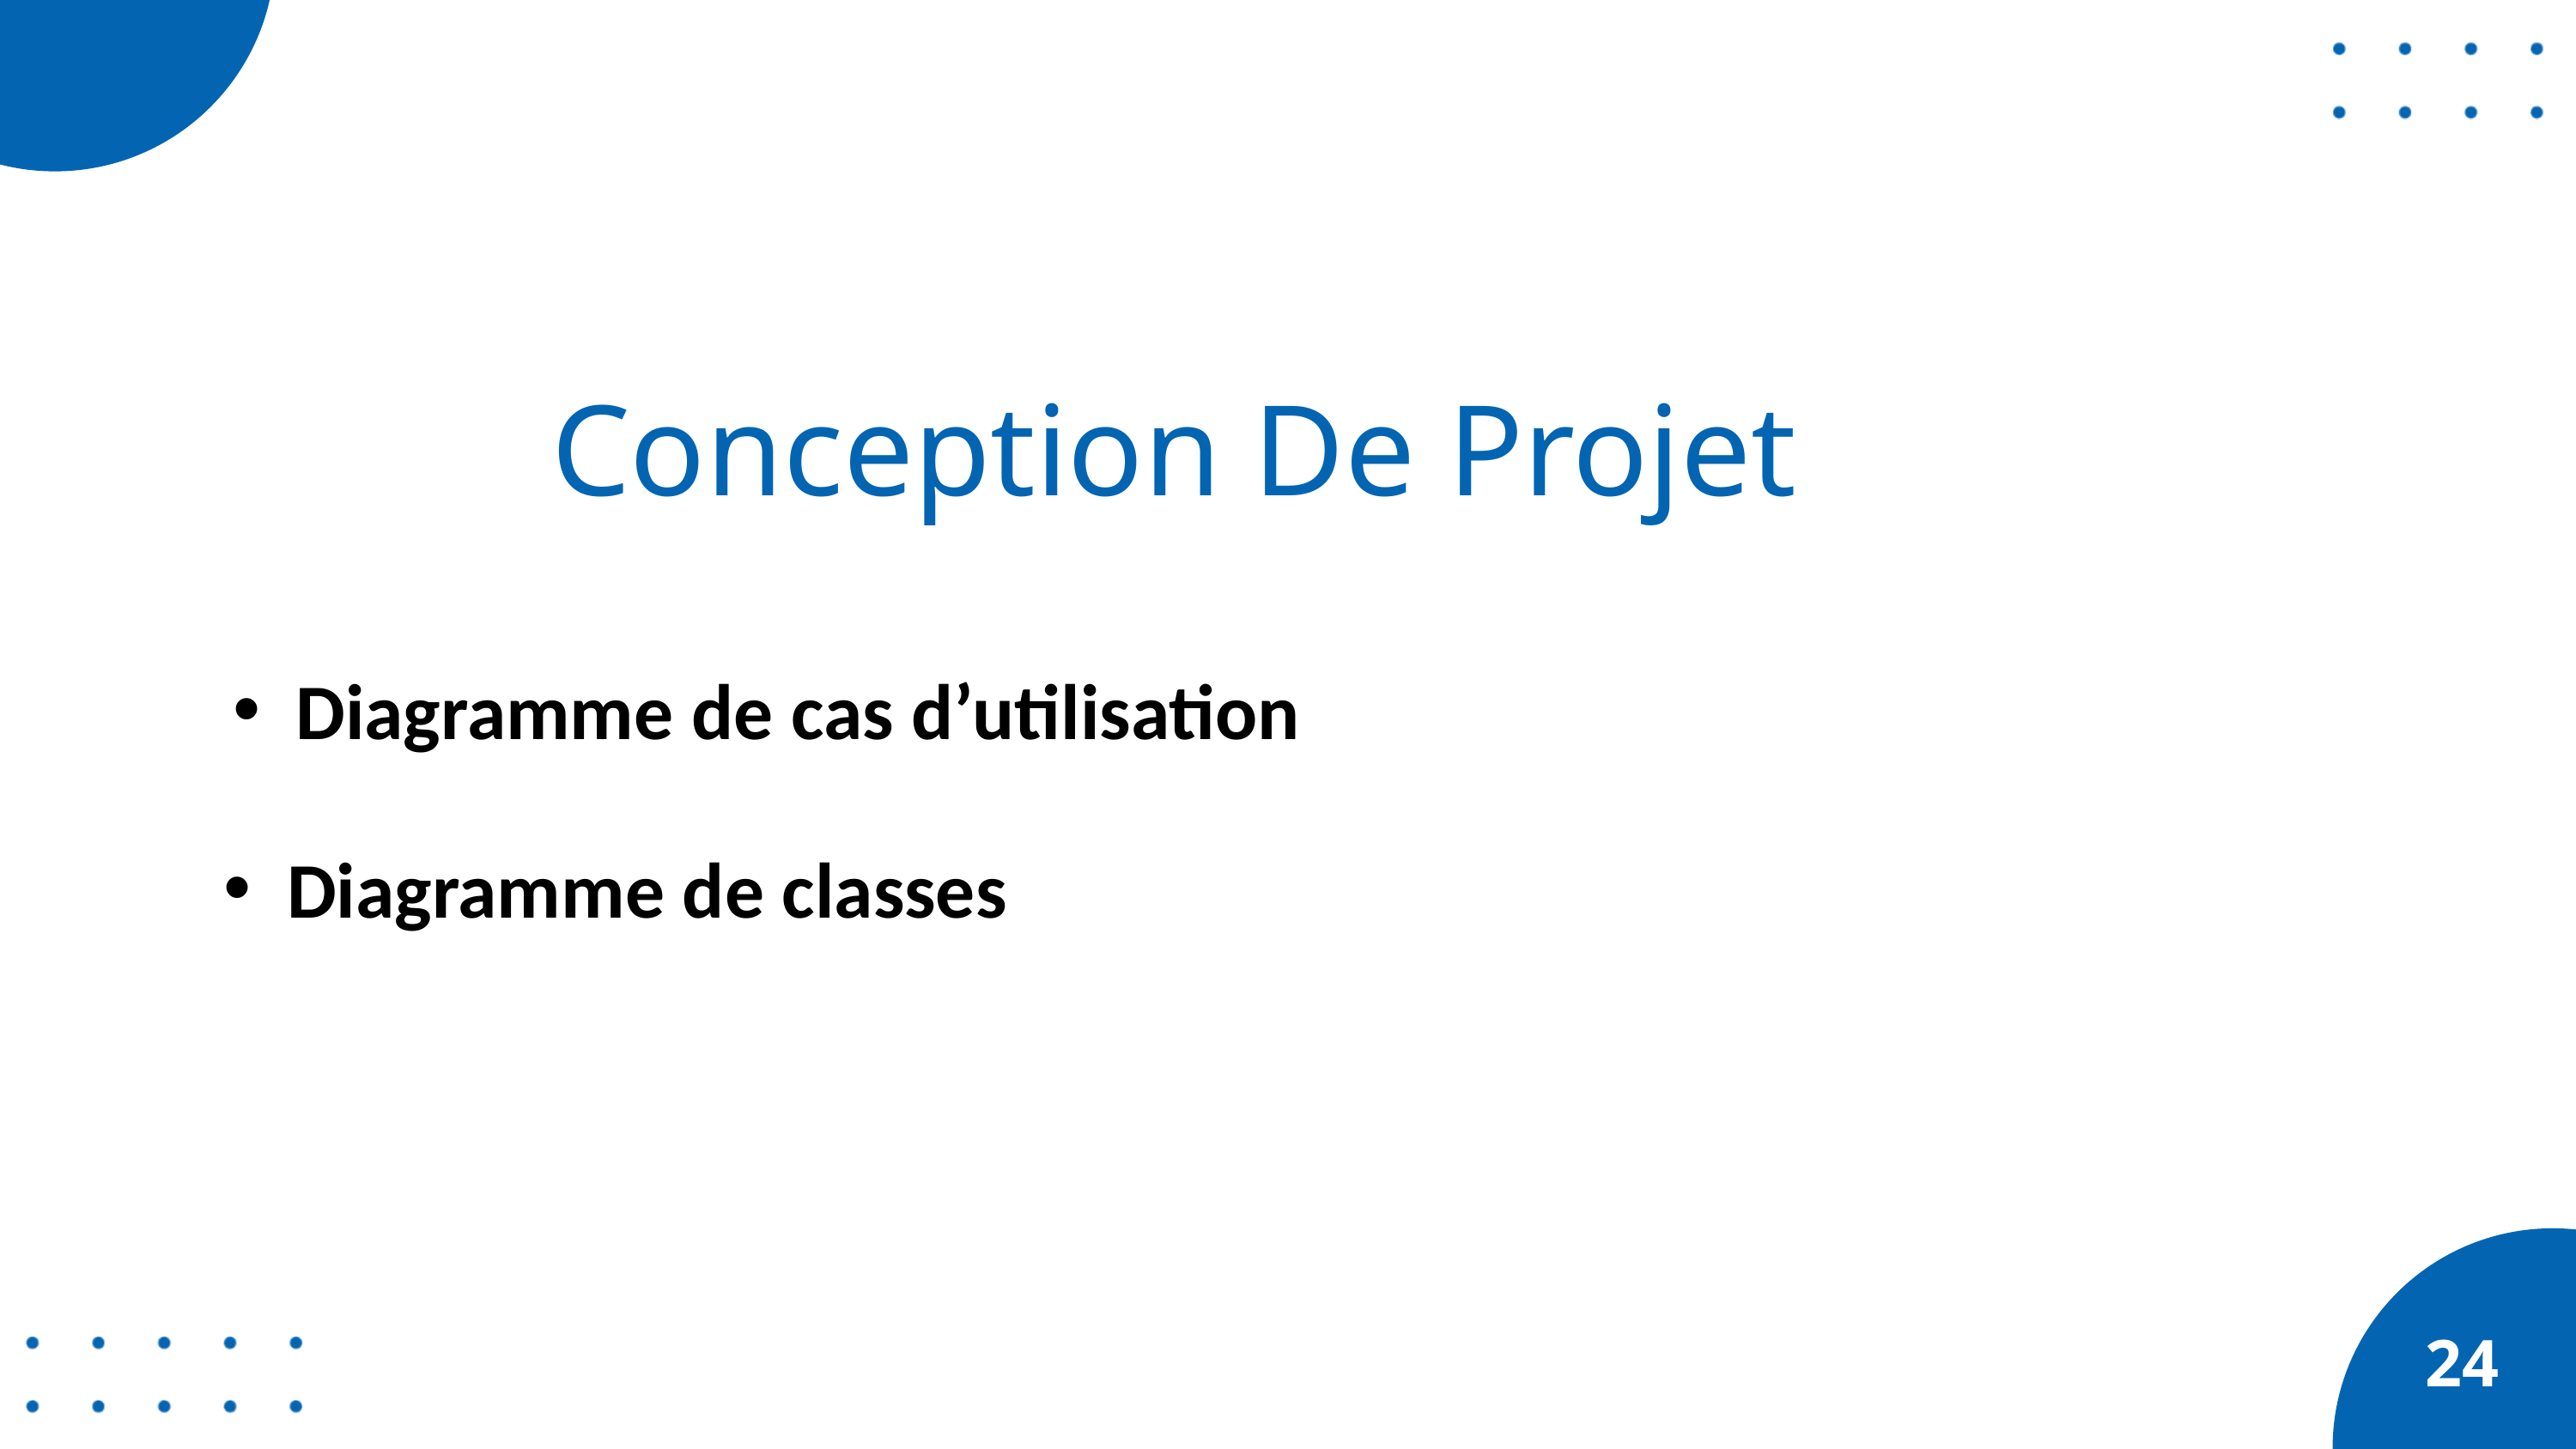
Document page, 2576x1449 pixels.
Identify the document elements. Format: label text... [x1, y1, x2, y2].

text_box [2332, 0, 2576, 120]
text_box Diagramme de cas d’utilisation [170, 651, 2553, 755]
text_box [2332, 1228, 2576, 1449]
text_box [0, 0, 276, 172]
text_box Diagramme de classes [161, 829, 2544, 934]
text_box [0, 1336, 304, 1449]
text_box Conception De Projet [214, 345, 2135, 521]
